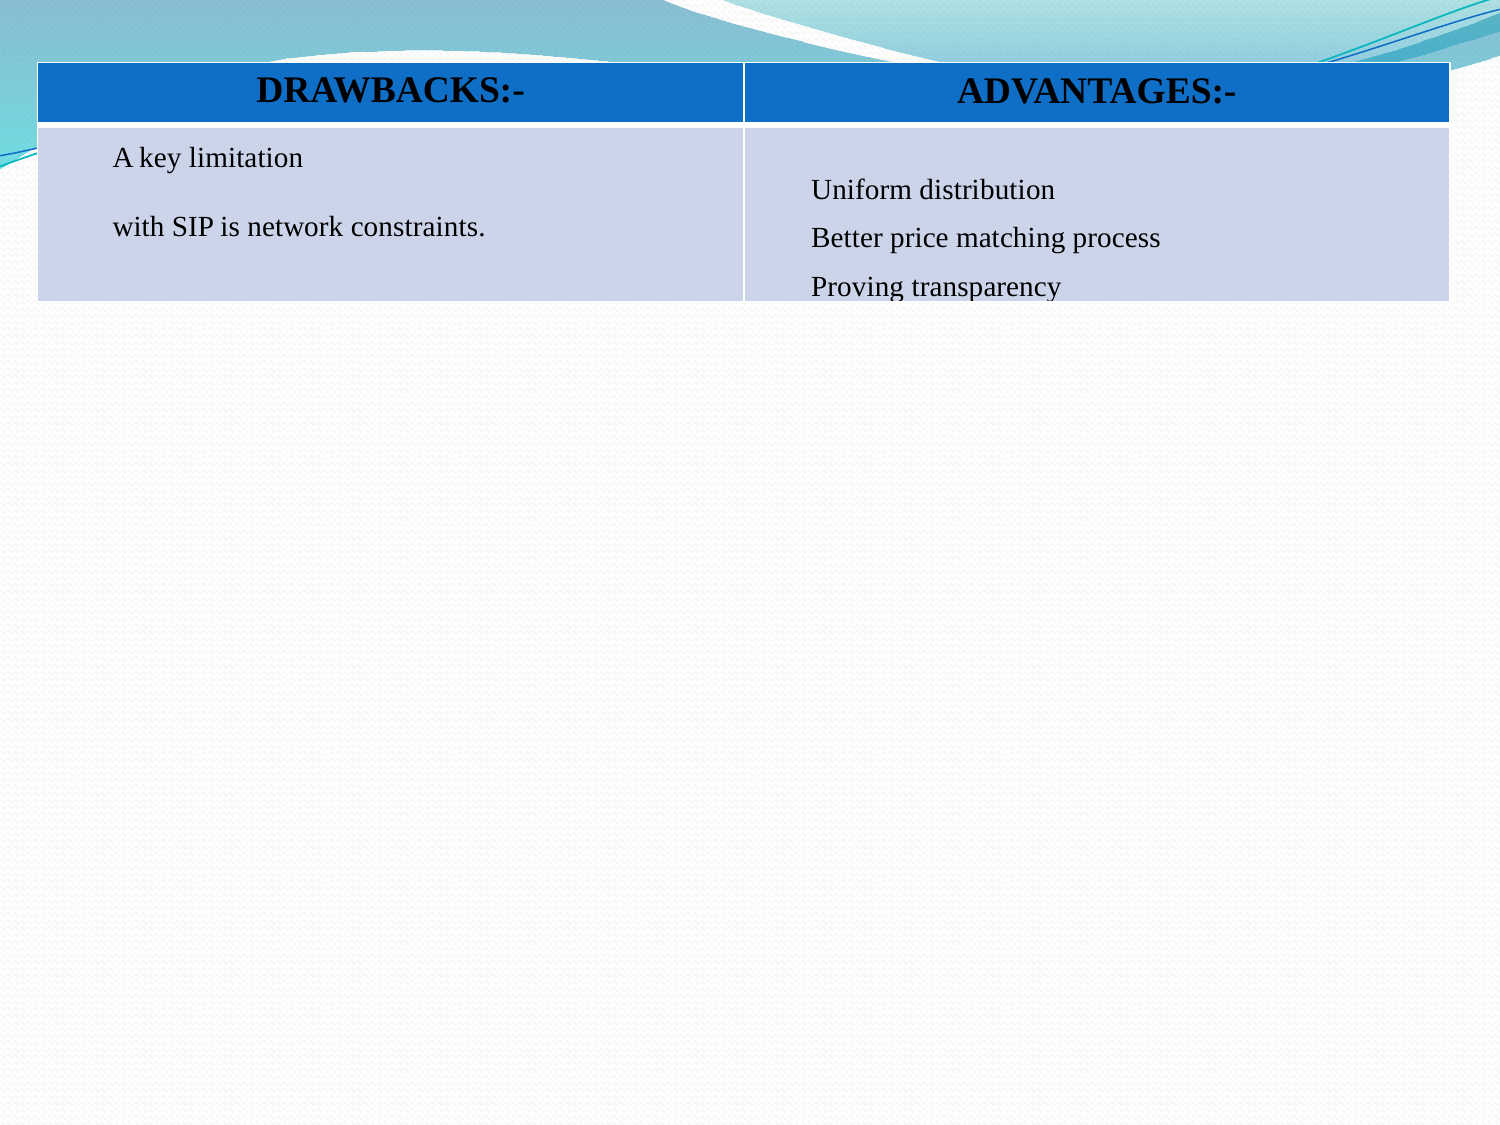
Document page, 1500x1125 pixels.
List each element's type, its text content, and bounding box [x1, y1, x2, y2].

table_cell Uniform distribution Better price matching process Proving transparency [745, 128, 1449, 301]
table_header ADVANTAGES:- [745, 63, 1449, 122]
table_header DRAWBACKS:- [38, 63, 743, 122]
table_cell A key limitation with SIP is network constraints. [38, 128, 743, 301]
